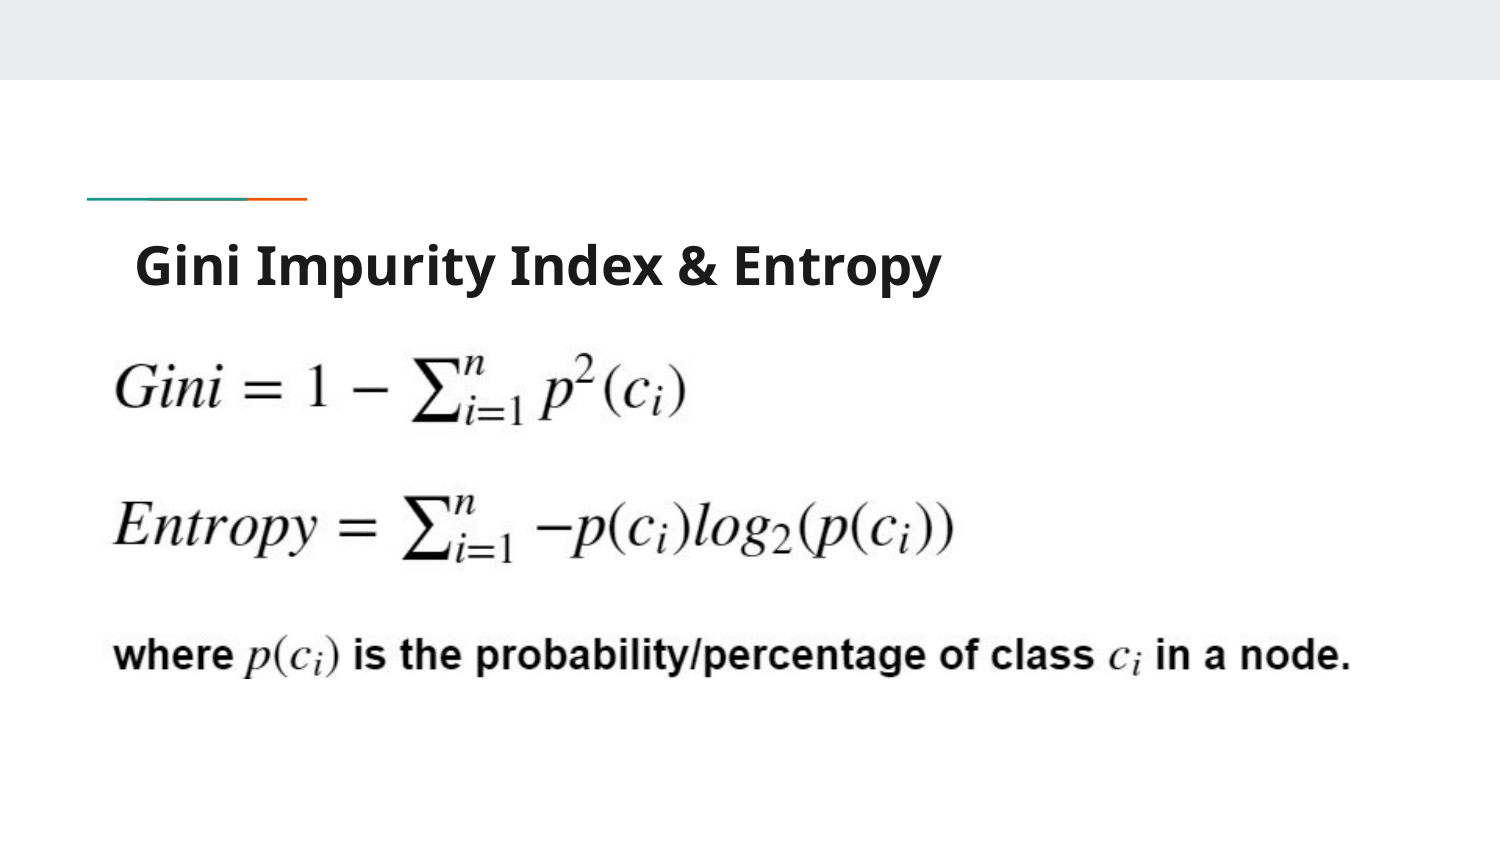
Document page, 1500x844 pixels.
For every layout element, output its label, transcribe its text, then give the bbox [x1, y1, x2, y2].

picture [101, 347, 1359, 680]
title Gini Impurity Index & Entropy [119, 216, 1381, 305]
